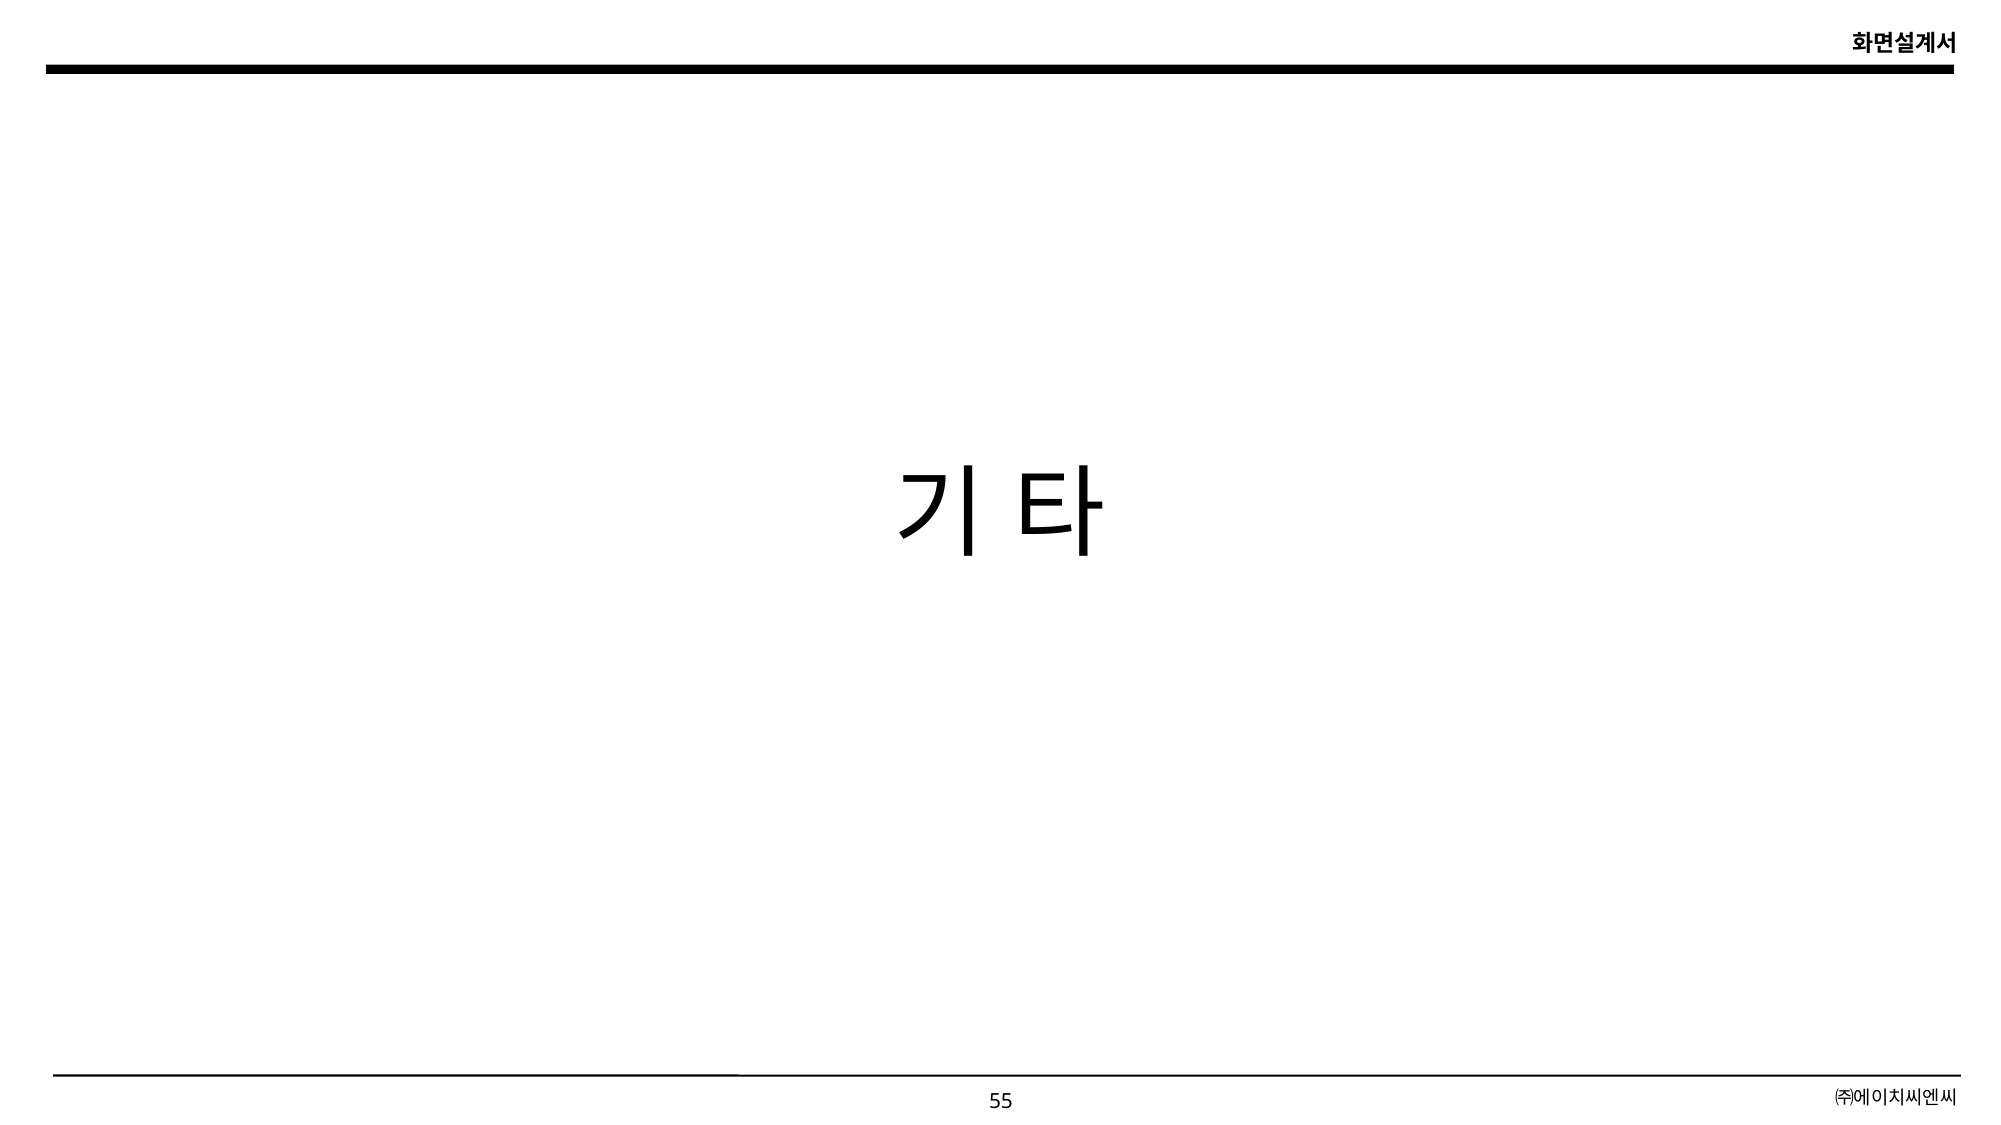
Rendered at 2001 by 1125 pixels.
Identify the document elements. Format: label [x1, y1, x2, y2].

title [150, 184, 1850, 576]
